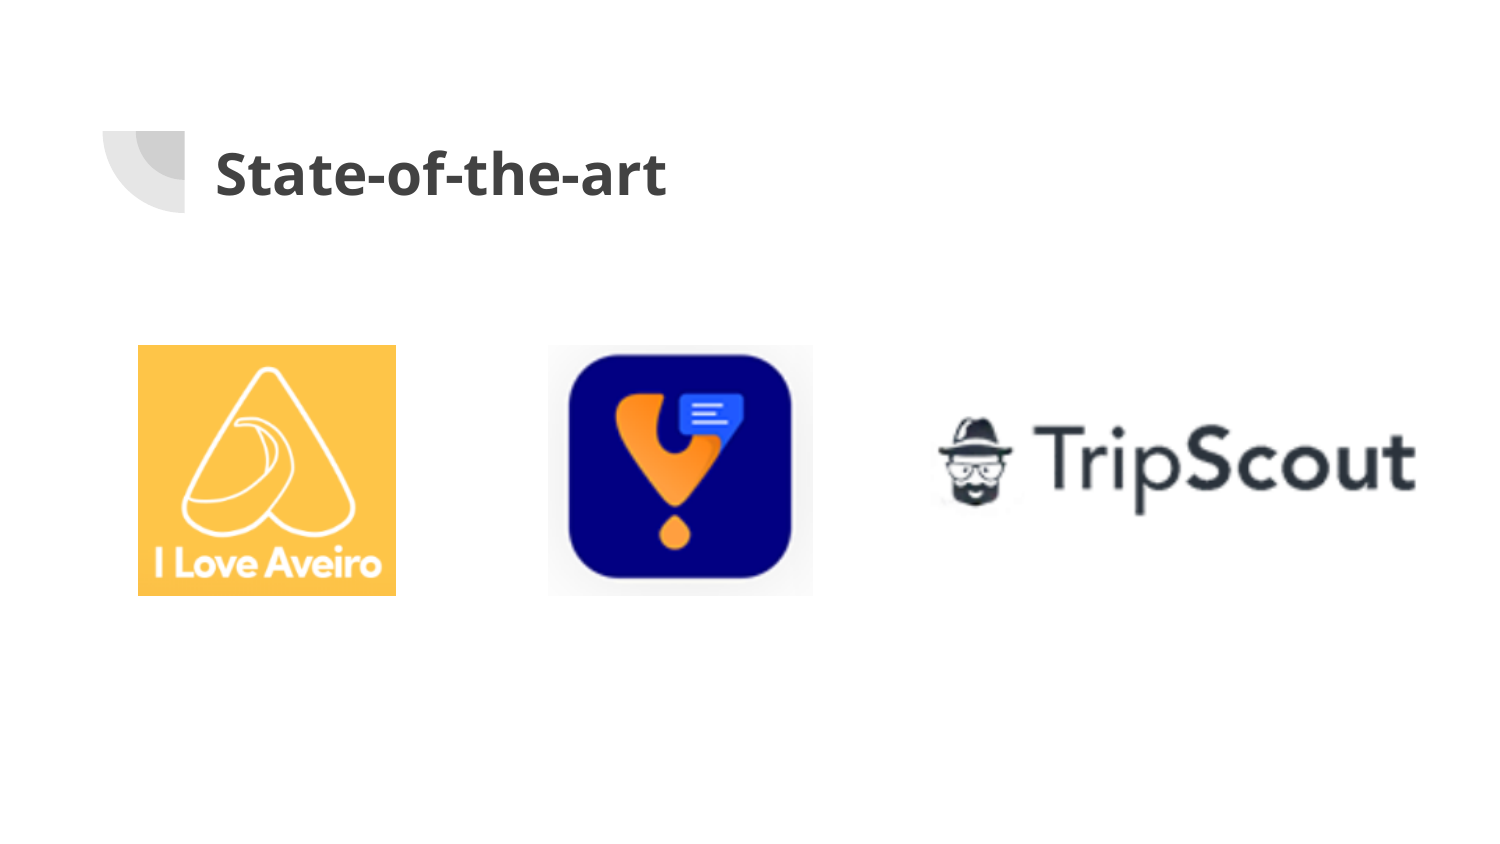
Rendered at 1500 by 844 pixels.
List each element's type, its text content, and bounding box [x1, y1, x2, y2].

picture [923, 404, 1438, 537]
picture [548, 345, 813, 596]
picture [137, 345, 396, 596]
title State-of-the-art [200, 122, 732, 245]
